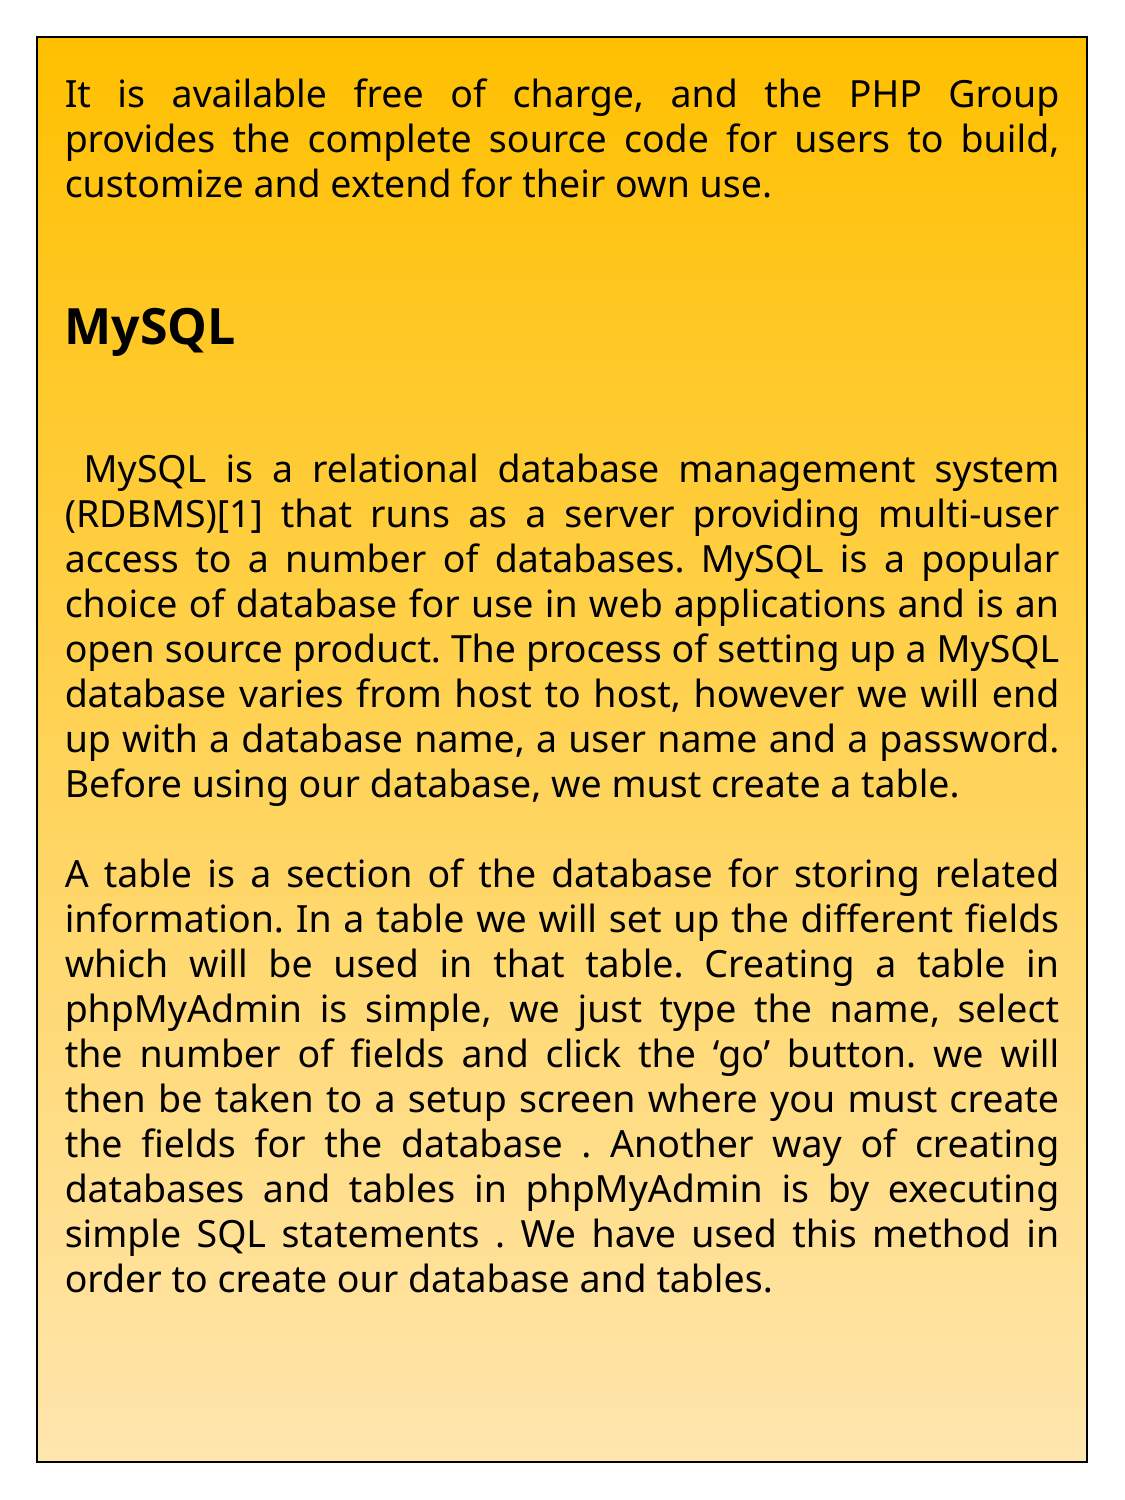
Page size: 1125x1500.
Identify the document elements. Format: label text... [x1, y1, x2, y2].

slide_number 35 [818, 1390, 1072, 1471]
text_box It is available free of charge, and the PHP Group provides the complete source code for users to build, customize and extend for their own use. MySQL MySQL is a relational database management system (RDBMS)[1] that runs as a server providing multi-user access to a number of databases. MySQL is a popular choice of database for use in web applications and is an open source product. The process of setting up a MySQL database varies from host to host, however we will end up with a database name, a user name and a password. Before using our database, we must create a table. A table is a section of the database for storing related information. In a table we will set up the different fields which will be used in that table. Creating a table in phpMyAdmin is simple, we just type the name, select the number of fields and click the ‘go’ button. we will then be taken to a setup screen where you must create the fields for the database . Another way of creating databases and tables in phpMyAdmin is by executing simple SQL statements . We have used this method in order to create our database and tables. [50, 62, 1075, 1308]
footer .. [372, 1390, 753, 1471]
text_box [36, 36, 1088, 1463]
